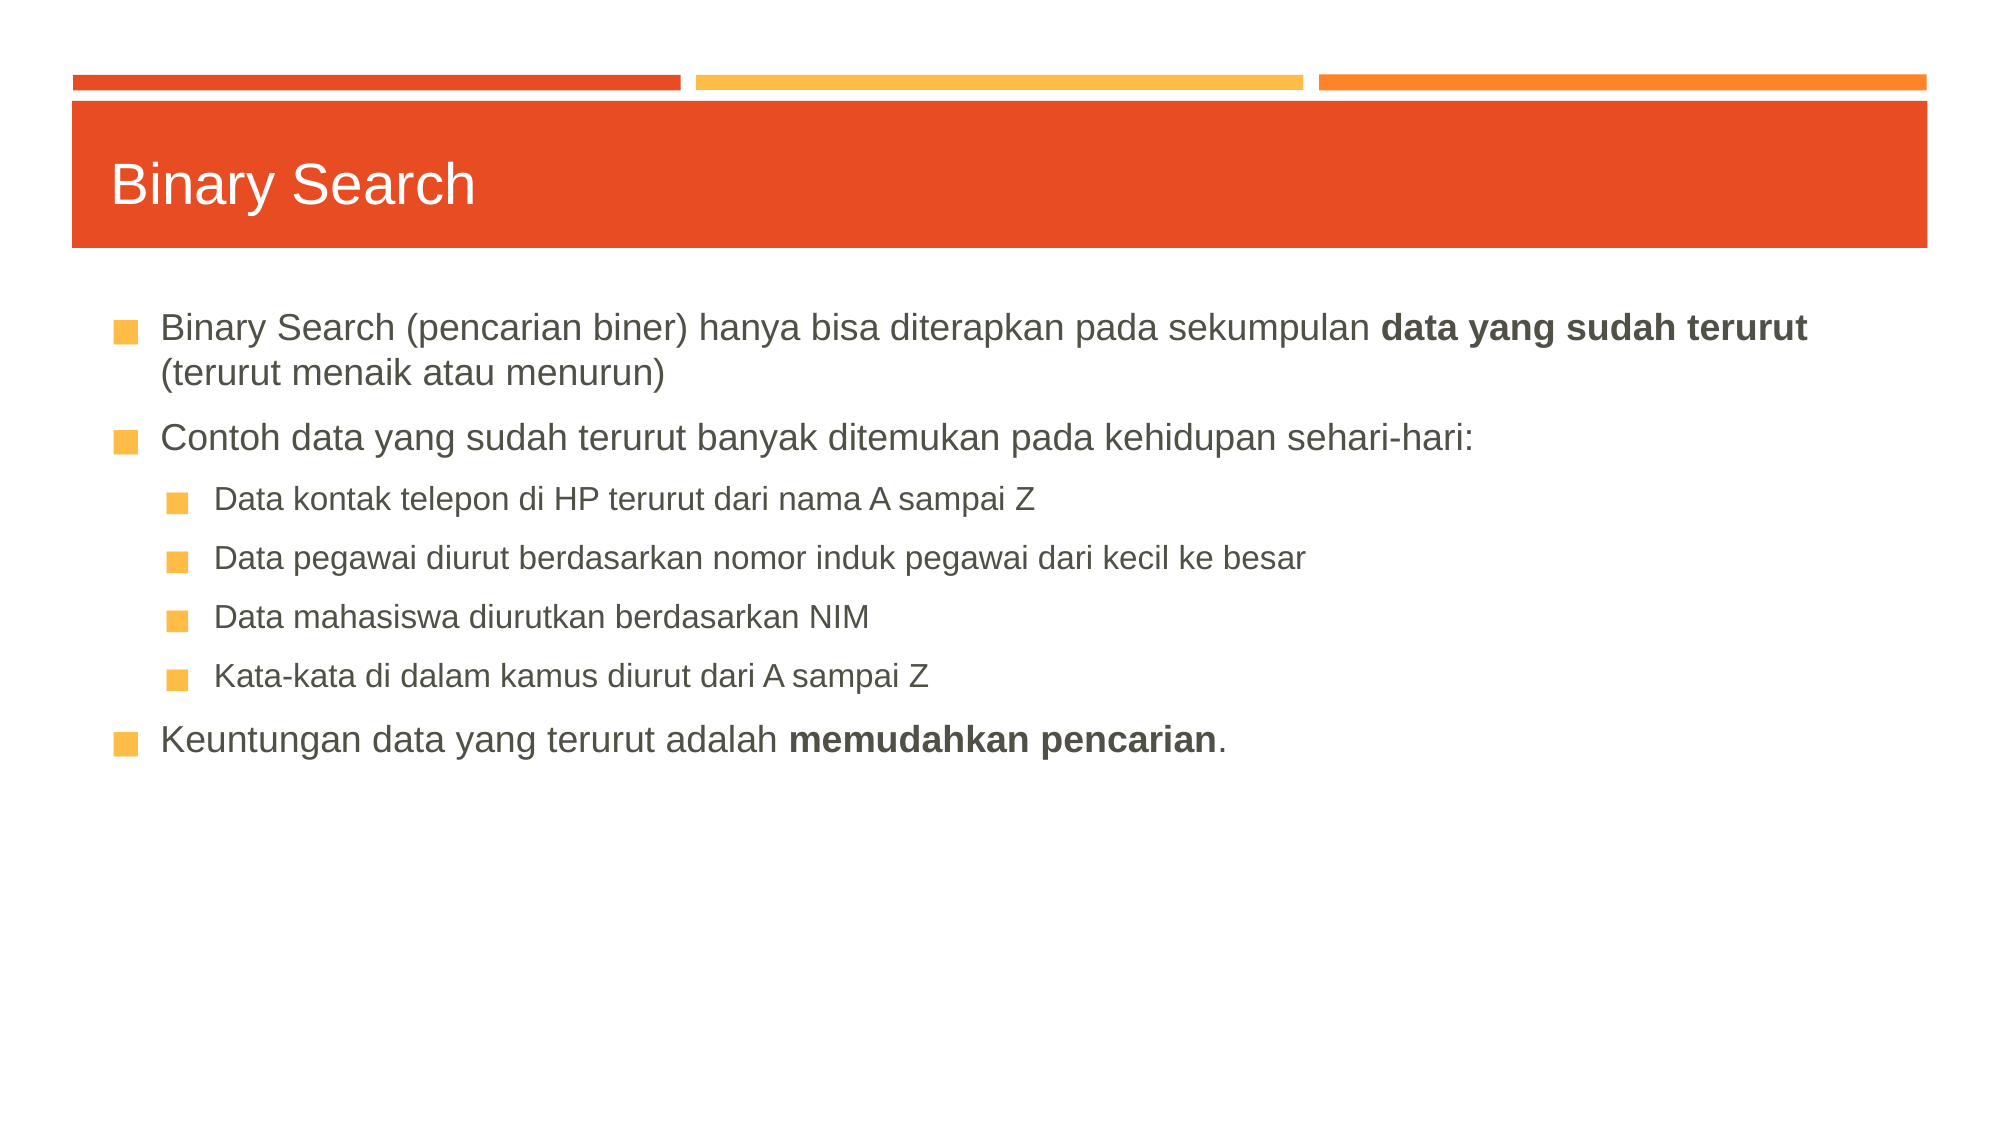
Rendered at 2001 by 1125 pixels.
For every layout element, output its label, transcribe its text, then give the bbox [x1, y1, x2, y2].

title Binary Search [95, 115, 1905, 248]
list Binary Search (pencarian biner) hanya bisa diterapkan pada sekumpulan data yang sudah terurut (terurut menaik atau menurun) Contoh data yang sudah terurut banyak ditemukan pada kehidupan sehari-hari: Data kontak telepon di HP terurut dari nama A sampai Z Data pegawai diurut berdasarkan nomor induk pegawai dari kecil ke besar Data mahasiswa diurutkan berdasarkan NIM Kata-kata di dalam kamus diurut dari A sampai Z Keuntungan data yang terurut adalah memudahkan pencarian. [95, 295, 1905, 962]
